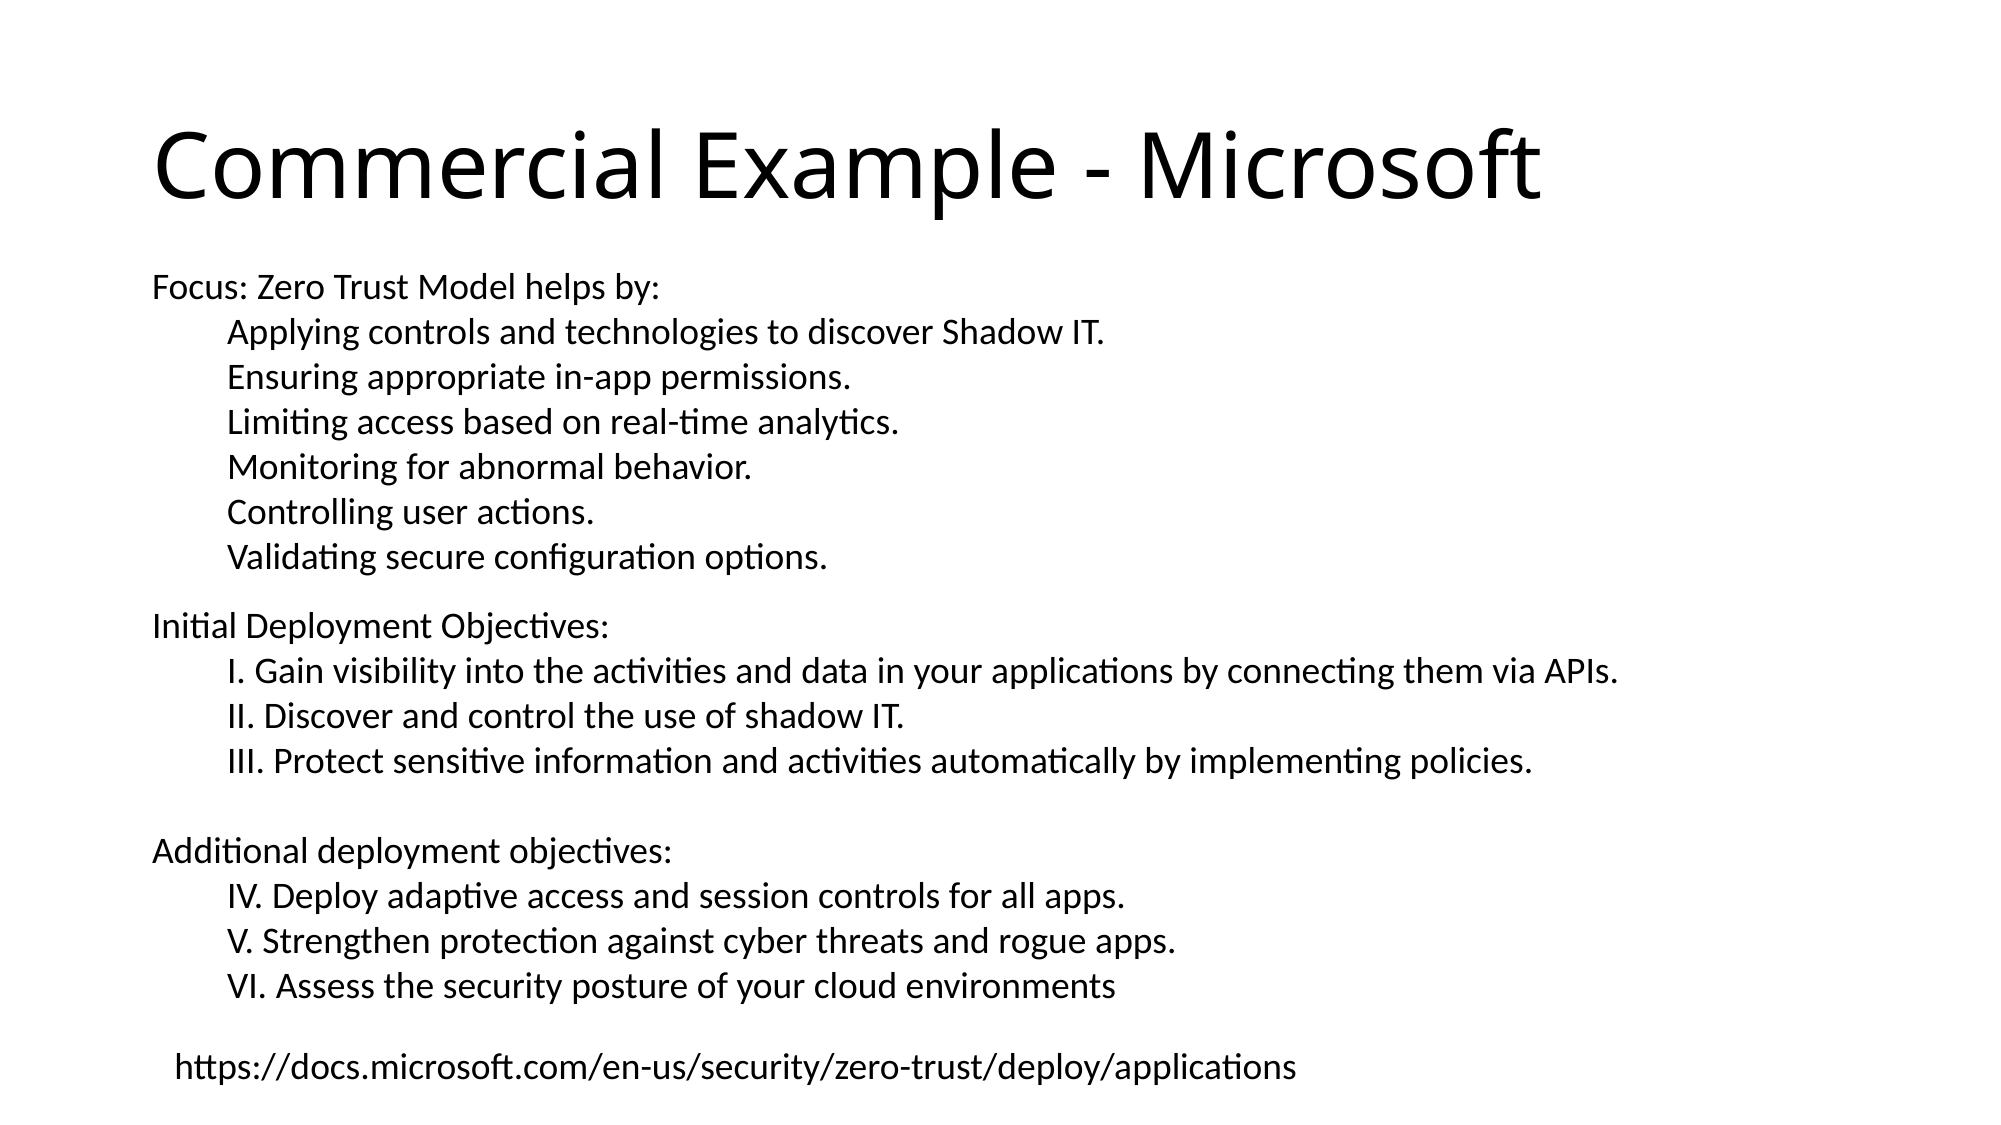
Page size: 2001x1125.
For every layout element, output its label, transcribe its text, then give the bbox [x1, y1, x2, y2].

title Commercial Example - Microsoft [137, 59, 1863, 278]
text_box https://docs.microsoft.com/en-us/security/zero-trust/deploy/applications [159, 1034, 1470, 1095]
text_box Focus: Zero Trust Model helps by: Applying controls and technologies to discover Shadow IT. Ensuring appropriate in-app permissions. Limiting access based on real-time analytics. Monitoring for abnormal behavior. Controlling user actions. Validating secure configuration options. [137, 254, 1138, 585]
text_box Initial Deployment Objectives: I. Gain visibility into the activities and data in your applications by connecting them via APIs. II. Discover and control the use of shadow IT. III. Protect sensitive information and activities automatically by implementing policies. Additional deployment objectives: IV. Deploy adaptive access and session controls for all apps. V. Strengthen protection against cyber threats and rogue apps. VI. Assess the security posture of your cloud environments [137, 593, 1863, 1014]
